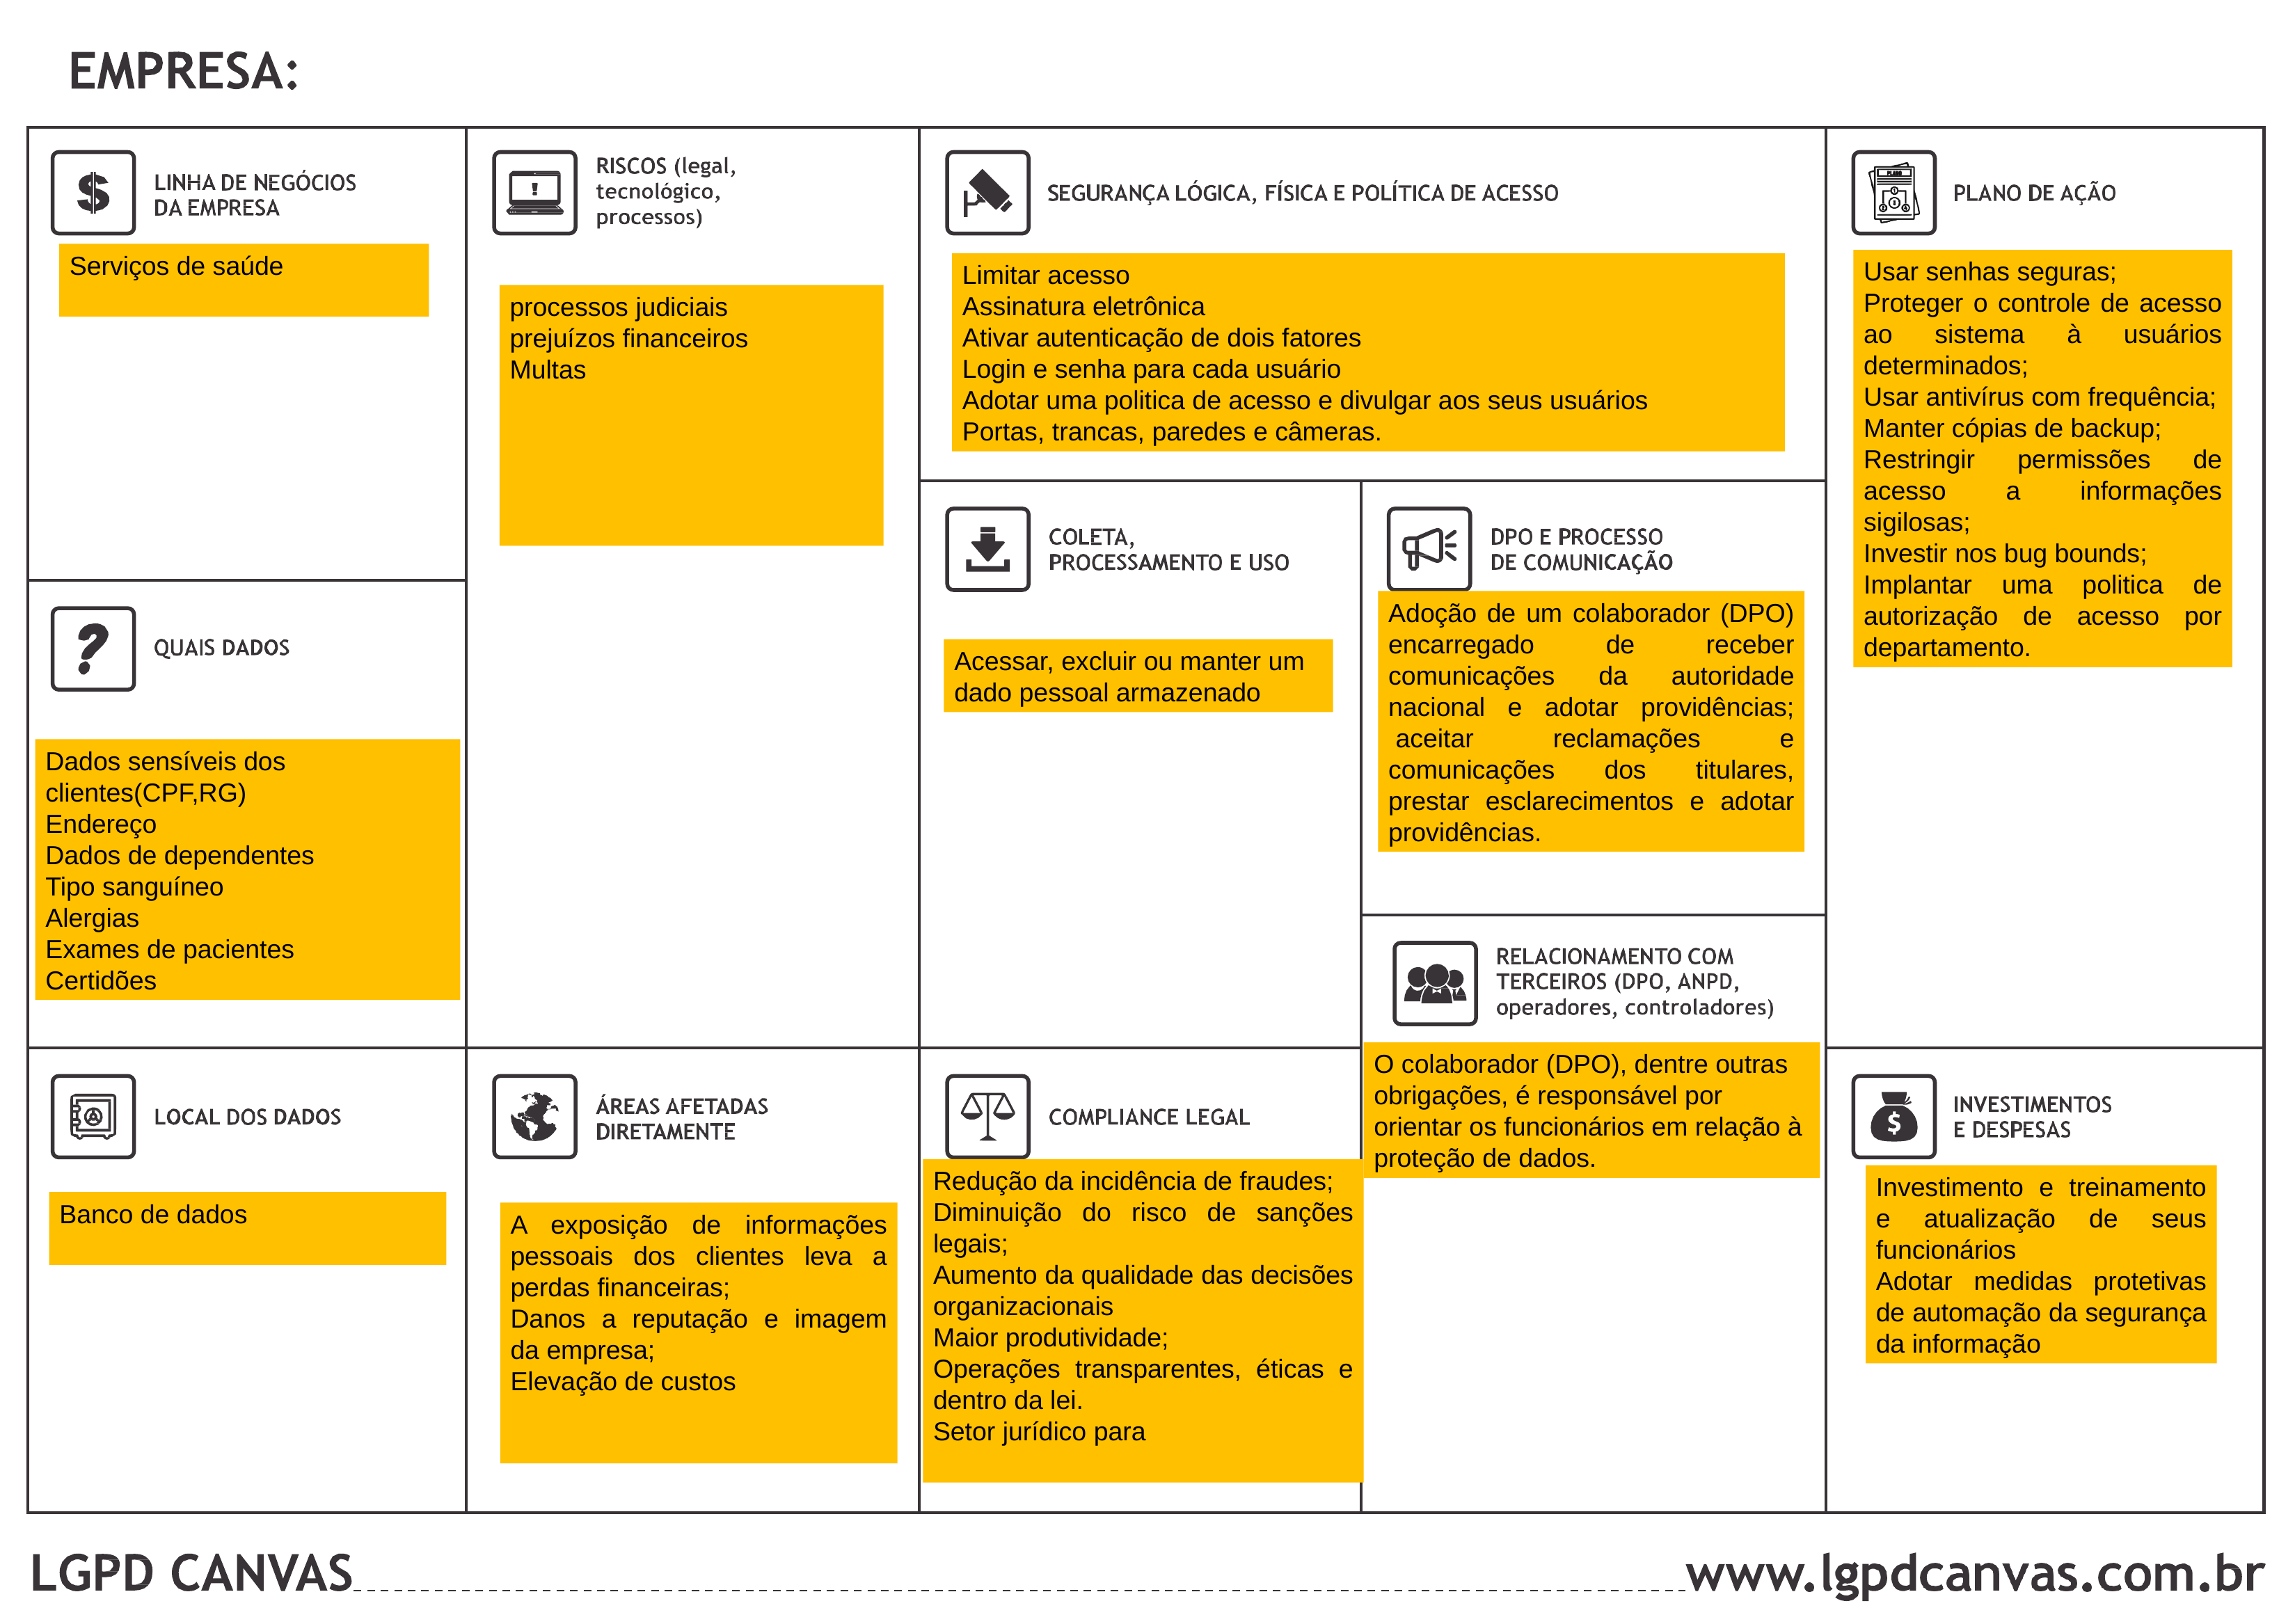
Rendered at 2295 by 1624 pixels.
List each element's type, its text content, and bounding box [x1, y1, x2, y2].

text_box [596, 157, 735, 229]
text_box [1050, 553, 1104, 571]
text_box [168, 51, 197, 89]
picture [1090, 528, 1134, 549]
text_box [97, 51, 135, 89]
text_box [1117, 554, 1127, 571]
table_cell [29, 582, 465, 1046]
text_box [2098, 1563, 2193, 1592]
text_box [494, 152, 576, 234]
picture [2060, 1095, 2111, 1113]
text_box [653, 1123, 683, 1140]
text_box [1631, 551, 1658, 575]
text_box [71, 51, 95, 89]
picture [222, 174, 235, 191]
text_box [635, 1098, 649, 1114]
text_box [1266, 184, 1275, 201]
picture [697, 1123, 736, 1140]
text_box [1871, 1092, 1918, 1142]
text_box [166, 1108, 181, 1125]
text_box [960, 1092, 1015, 1141]
text_box [1186, 1108, 1195, 1125]
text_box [1823, 1552, 2077, 1602]
text_box [1541, 529, 1551, 545]
text_box [155, 174, 166, 191]
text_box [315, 1108, 330, 1125]
text_box [1955, 1096, 1958, 1113]
text_box [1658, 554, 1673, 571]
text_box [1466, 184, 1476, 201]
text_box [287, 1108, 301, 1125]
text_box [684, 1123, 694, 1140]
text_box Investimento e treinamento e atualização de seus funcionários Adotar medidas protetivas de automação da segurança da informação [1866, 1165, 2217, 1364]
text_box [331, 1108, 341, 1125]
text_box A exposição de informações pessoais dos clientes leva a perdas financeiras; Danos a reputação e imagem da empresa; Elevação de custos [500, 1202, 898, 1464]
table_cell [468, 1049, 918, 1511]
table_cell [921, 482, 1360, 1046]
table_cell [1827, 1049, 2262, 1511]
picture [1182, 553, 1223, 571]
text_box [287, 81, 297, 90]
text_box [642, 1123, 655, 1140]
text_box [506, 170, 564, 215]
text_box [171, 1553, 1686, 1592]
text_box [980, 527, 996, 532]
text_box Banco de dados [49, 1192, 447, 1265]
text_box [154, 639, 215, 659]
text_box [624, 1098, 635, 1114]
text_box Adoção de um colaborador (DPO) encarregado de receber comunicações da autoridade nacional e adotar providências; aceitar reclamações e comunicações dos titulares, prestar esclarecimentos e adotar providências. [1378, 591, 1805, 852]
picture [1049, 528, 1077, 546]
text_box [532, 182, 538, 196]
text_box [1445, 551, 1457, 562]
picture [1301, 184, 1328, 201]
text_box [1445, 530, 1457, 540]
text_box [264, 639, 278, 656]
text_box [235, 639, 250, 655]
text_box [704, 1098, 718, 1114]
text_box [125, 1554, 153, 1591]
text_box [617, 1123, 630, 1140]
picture [511, 1092, 559, 1141]
text_box [52, 152, 134, 234]
text_box [199, 51, 223, 89]
text_box [182, 1108, 209, 1125]
text_box Dados sensíveis dos clientes(CPF,RG) Endereço Dados de dependentes Tipo sanguíneo Alergias Exames de pacientes Certidões [35, 739, 461, 1001]
text_box [95, 1554, 120, 1591]
text_box [59, 1553, 90, 1591]
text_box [1393, 180, 1445, 201]
text_box [1334, 184, 1344, 201]
picture [1451, 184, 1463, 201]
text_box [694, 1098, 704, 1114]
text_box [1974, 1096, 1987, 1113]
text_box [1106, 554, 1115, 570]
picture [1049, 1108, 1106, 1125]
text_box [1445, 543, 1457, 548]
table_cell [1363, 482, 1825, 914]
text_box [966, 559, 1010, 572]
picture [331, 174, 356, 191]
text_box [1048, 184, 1170, 206]
text_box [1168, 1108, 1178, 1125]
text_box [77, 172, 93, 214]
picture [228, 1108, 267, 1125]
table_header [468, 129, 918, 1046]
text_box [1482, 184, 1559, 201]
picture [2060, 181, 2116, 205]
text_box [715, 1098, 730, 1114]
table_header [921, 129, 1825, 479]
text_box [650, 1098, 660, 1115]
text_box [2000, 1096, 2010, 1113]
text_box [251, 639, 263, 655]
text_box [173, 174, 216, 191]
picture [2082, 1582, 2092, 1593]
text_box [964, 168, 1012, 217]
text_box [1395, 943, 1477, 1025]
picture [1223, 184, 1256, 205]
text_box [1138, 554, 1168, 571]
text_box [274, 1108, 287, 1125]
text_box [209, 1108, 220, 1125]
text_box [1853, 152, 1935, 234]
picture [2029, 184, 2042, 201]
text_box [33, 1554, 56, 1591]
text_box [1853, 1076, 1935, 1158]
text_box [2026, 1096, 2029, 1113]
text_box [2010, 1096, 2024, 1113]
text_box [1690, 1563, 1814, 1593]
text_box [1498, 948, 1561, 964]
table_cell [921, 1049, 1360, 1511]
text_box [2048, 1096, 2058, 1113]
picture [1868, 162, 1920, 223]
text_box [1120, 1108, 1166, 1125]
picture [1278, 180, 1294, 201]
text_box [1128, 554, 1138, 571]
text_box [611, 1098, 624, 1115]
text_box [1404, 964, 1467, 1003]
text_box [1989, 1096, 1999, 1113]
text_box [2030, 1096, 2047, 1113]
text_box Serviços de saúde [59, 244, 429, 317]
picture [2247, 1563, 2266, 1591]
text_box [167, 174, 170, 191]
text_box [630, 1123, 641, 1140]
text_box [947, 152, 1029, 234]
text_box [227, 51, 249, 90]
text_box [138, 51, 163, 89]
picture [1353, 184, 1379, 201]
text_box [1559, 528, 1662, 546]
text_box Limitar acesso Assinatura eletrônica Ativar autenticação de dois fatores Login e senha para cada usuário Adotar uma politica de acesso e divulgar aos seus usuários Portas, trancas, paredes e câmeras. [952, 253, 1785, 452]
text_box [223, 639, 235, 655]
text_box Usar senhas seguras; Proteger o controle de acesso ao sistema à usuários determinados; Usar antivírus com frequência; Manter cópias de backup; Restringir permissões de acesso a informações sigilosas; Investir nos bug bounds; Implantar uma politica de autorização de acesso por departamento. [1853, 250, 2232, 667]
text_box [2043, 184, 2054, 201]
text_box [279, 639, 289, 656]
text_box [947, 1076, 1029, 1158]
text_box [971, 533, 1005, 562]
text_box [236, 174, 246, 191]
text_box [1524, 553, 1596, 571]
text_box [70, 1093, 117, 1140]
text_box [611, 1123, 614, 1140]
text_box [1402, 527, 1443, 571]
picture [665, 1097, 692, 1115]
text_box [255, 170, 324, 191]
text_box [1170, 554, 1180, 570]
text_box [155, 1108, 166, 1125]
text_box [731, 1098, 743, 1114]
text_box [1079, 529, 1087, 545]
table_cell [29, 1049, 465, 1511]
text_box [494, 1076, 576, 1158]
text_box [188, 199, 280, 216]
picture [1176, 180, 1216, 201]
picture [2200, 1582, 2209, 1593]
text_box [1108, 1108, 1116, 1125]
text_box Redução da incidência de fraudes; Diminuição do risco de sanções legais; Aumento da qualidade das decisões organizacionais Maior produtividade; Operações transparentes, éticas e dentro da lei. Setor jurídico para [923, 1159, 1364, 1483]
text_box processos judiciais prejuízos financeiros Multas [499, 285, 884, 546]
text_box [947, 508, 1029, 590]
text_box [251, 51, 283, 89]
text_box [743, 1098, 768, 1115]
table_header 444y [29, 129, 465, 579]
text_box [1960, 1096, 1972, 1113]
text_box [1604, 554, 1631, 571]
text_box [1973, 1121, 2070, 1138]
text_box [1381, 184, 1390, 201]
table_cell [1363, 916, 1825, 1511]
text_box O colaborador (DPO), dentre outras obrigações, é responsável por orientar os funcionários em relação à proteção de dados. [1363, 1042, 1820, 1178]
text_box [2217, 1552, 2242, 1591]
picture [1198, 1108, 1250, 1125]
text_box [287, 61, 297, 70]
text_box [78, 661, 90, 675]
text_box [596, 1098, 610, 1115]
text_box [302, 1108, 315, 1125]
table_header [1827, 129, 2262, 1046]
text_box [78, 623, 109, 660]
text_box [1496, 973, 1773, 1020]
text_box [1388, 508, 1470, 590]
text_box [1954, 184, 2022, 201]
text_box [1599, 554, 1603, 570]
text_box [1506, 554, 1516, 570]
text_box [1230, 554, 1241, 570]
text_box Acessar, excluir ou manter um dado pessoal armazenado [944, 639, 1333, 713]
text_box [1568, 948, 1681, 964]
text_box [52, 1076, 134, 1158]
text_box [52, 608, 134, 690]
picture [1491, 554, 1504, 571]
picture [155, 199, 182, 216]
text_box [1249, 553, 1289, 571]
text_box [1491, 528, 1532, 546]
text_box [94, 172, 110, 214]
picture [597, 1123, 610, 1140]
picture [1688, 948, 1733, 964]
text_box [1955, 1122, 1965, 1138]
